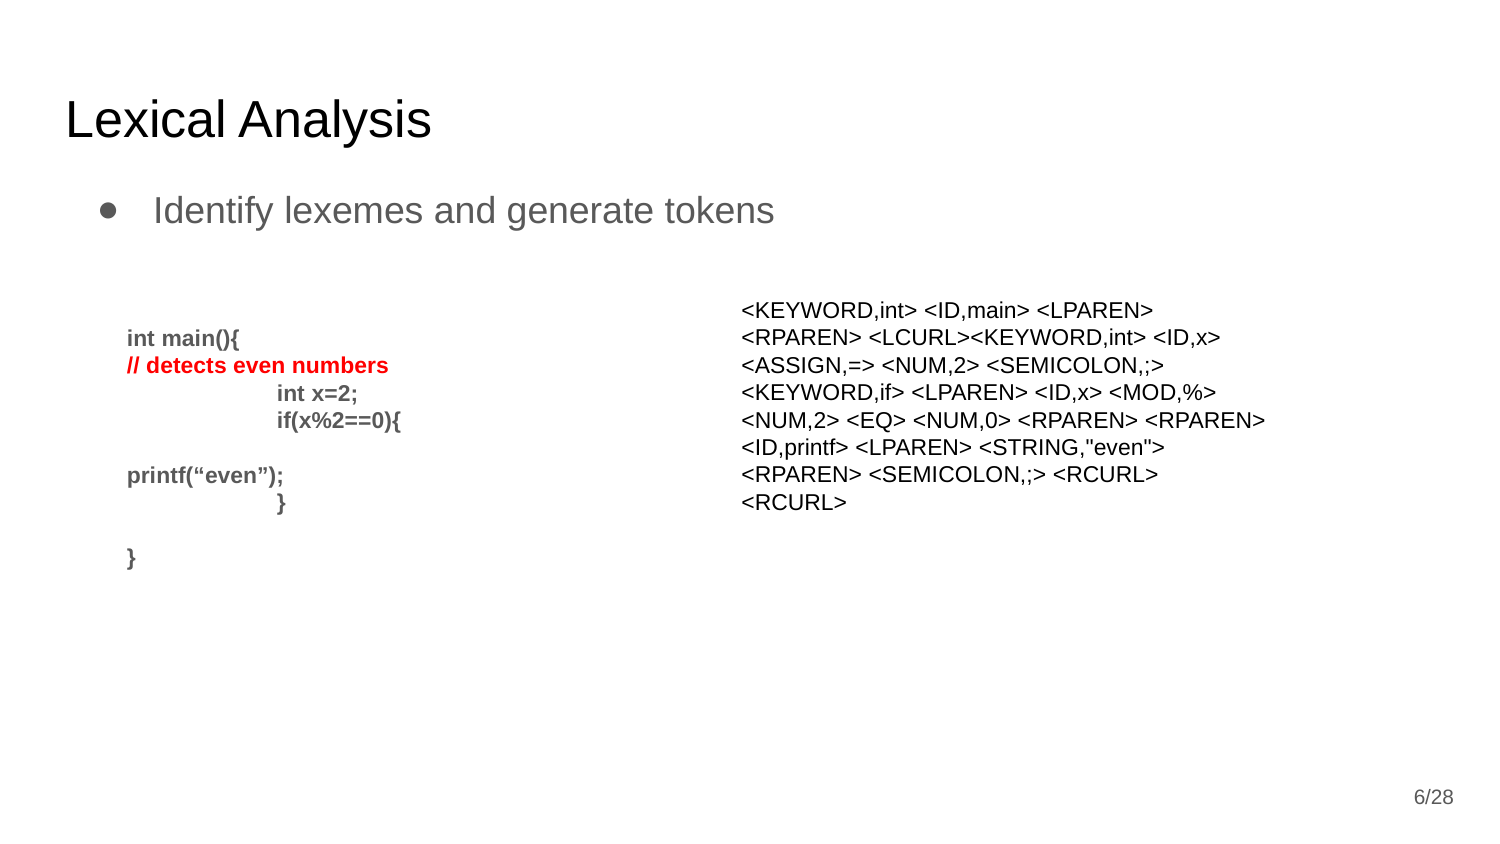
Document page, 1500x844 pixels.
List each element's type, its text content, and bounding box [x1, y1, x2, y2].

title Lexical Analysis [63, 82, 758, 171]
text_box Identify lexemes and generate tokens [63, 171, 1087, 247]
text_box int main(){ // detects even numbers int x=2; if(x%2==0){ printf(“even”); } } [111, 308, 422, 586]
slide_number ‹#›/28 [1407, 783, 1468, 844]
text_box <KEYWORD,int> <ID,main> <LPAREN> <RPAREN> <LCURL><KEYWORD,int> <ID,x> <ASSIGN,=> <NUM,2> <SEMICOLON,;> <KEYWORD,if> <LPAREN> <ID,x> <MOD,%> <NUM,2> <EQ> <NUM,0> <RPAREN> <RPAREN> <ID,printf> <LPAREN> <STRING,"even"> <RPAREN> <SEMICOLON,;> <RCURL> <RCURL> [726, 280, 1286, 585]
